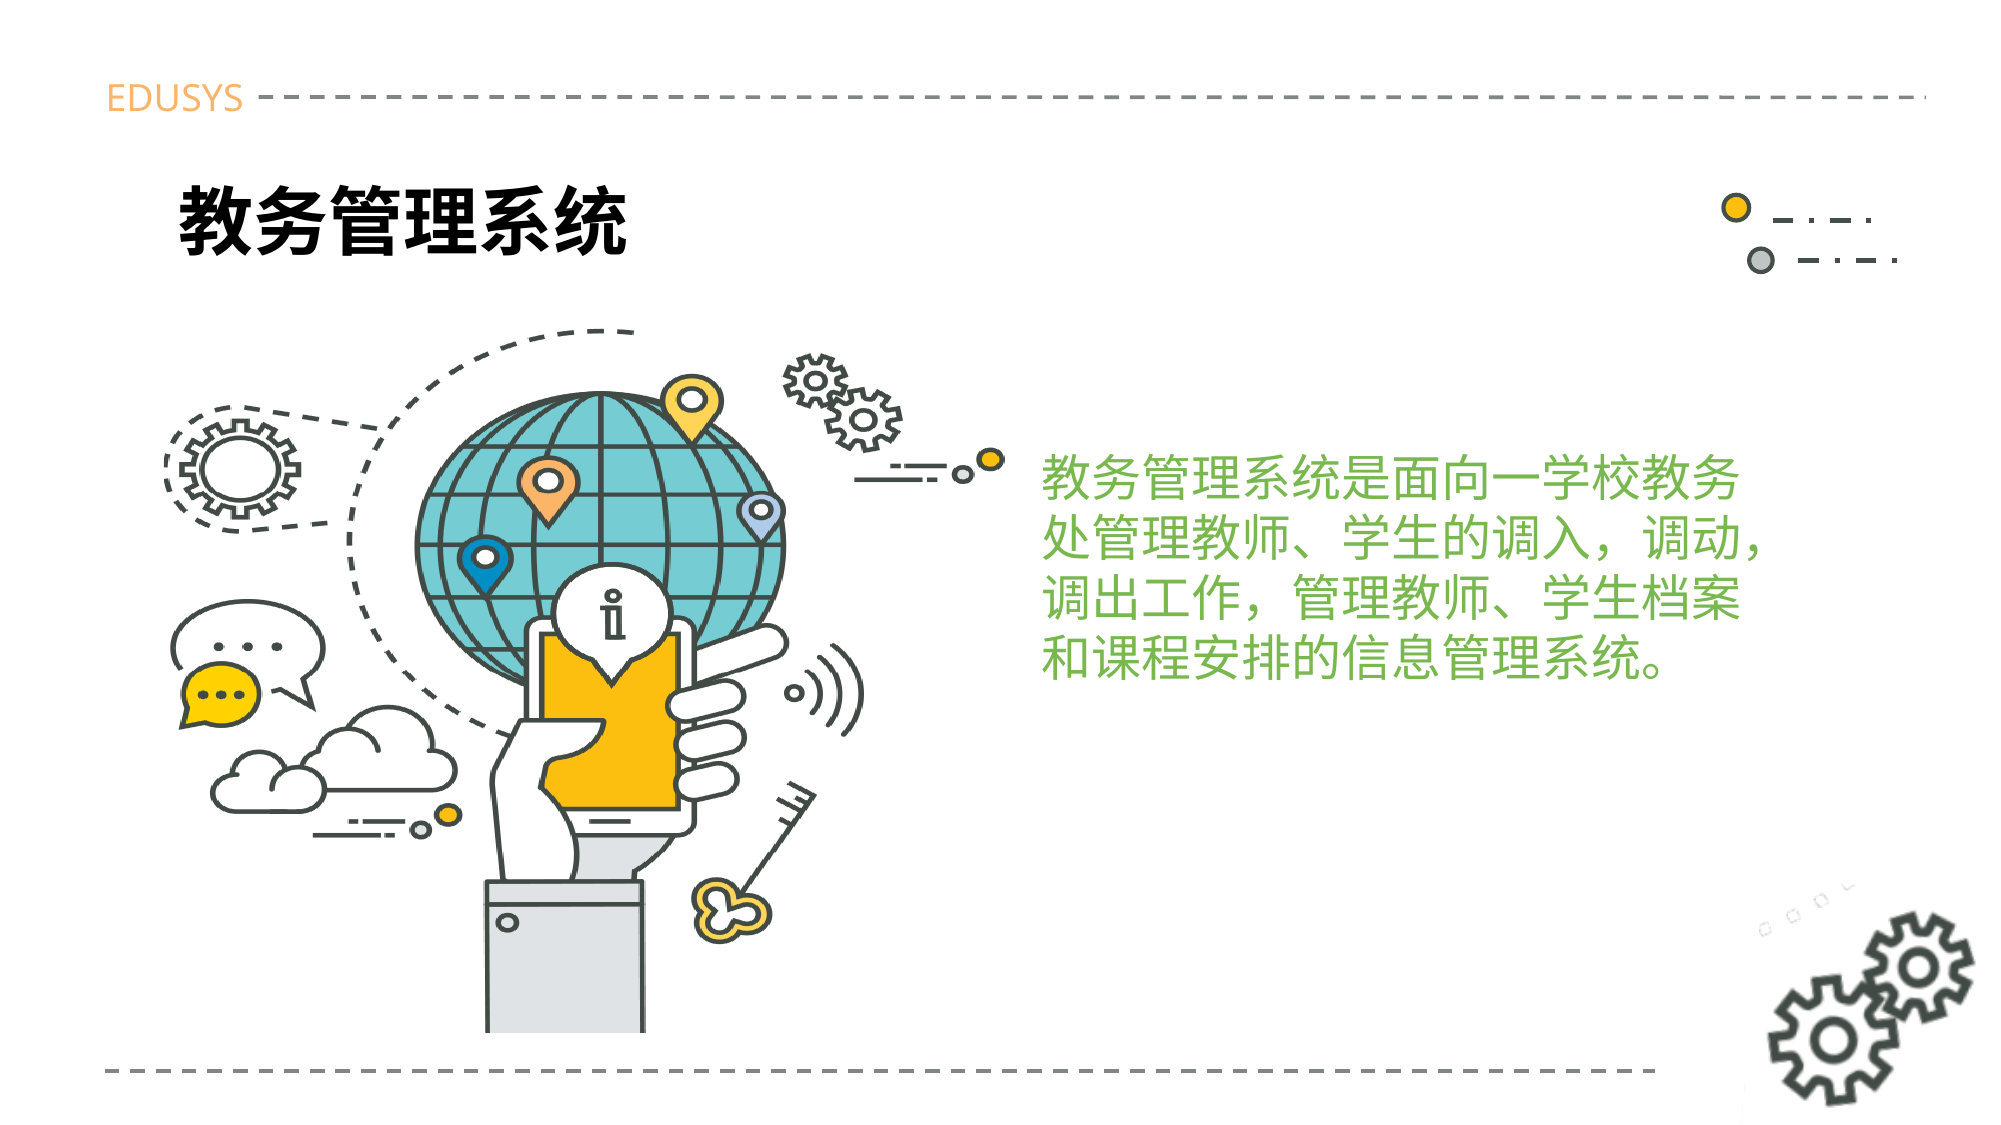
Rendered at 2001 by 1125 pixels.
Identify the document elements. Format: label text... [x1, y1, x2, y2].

picture [1709, 876, 2001, 1125]
text_box EDUSYS [90, 67, 259, 127]
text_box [1723, 194, 1872, 221]
picture [163, 272, 1005, 1034]
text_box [1749, 248, 1897, 273]
text_box 教务管理系统是面向一学校教务处管理教师、学生的调入，调动，调出工作，管理教师、学生档案和课程安排的信息管理系统。 [1026, 439, 1773, 695]
text_box 教务管理系统 [163, 167, 661, 272]
